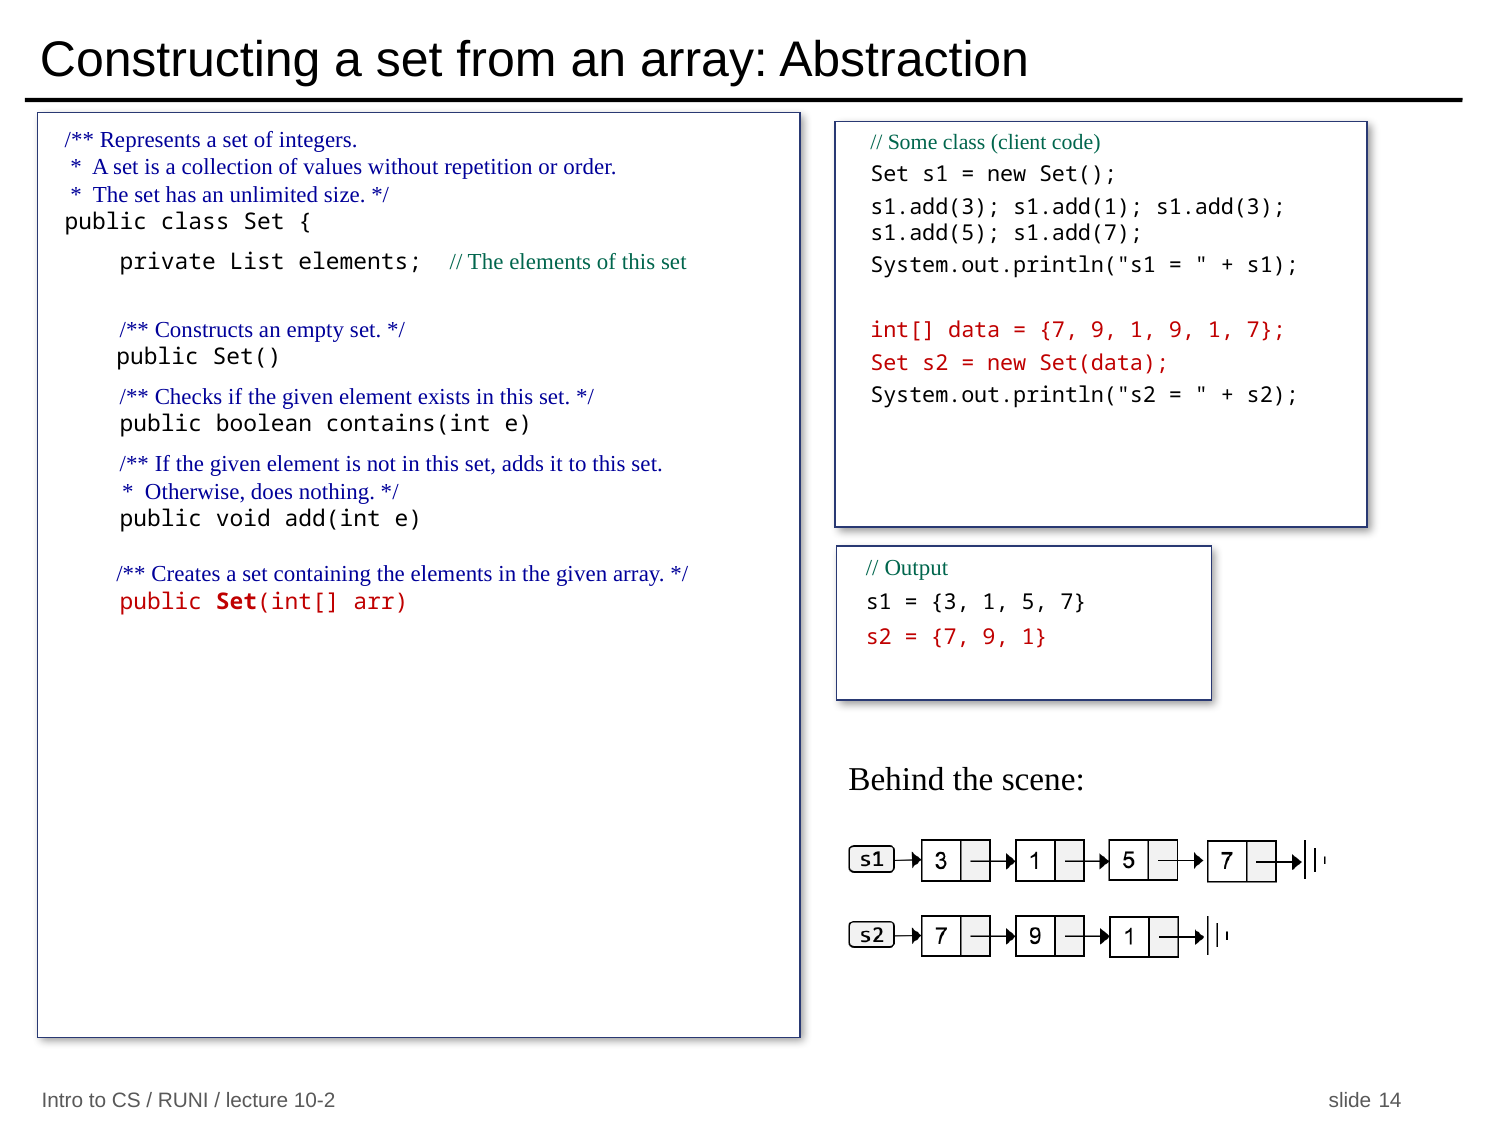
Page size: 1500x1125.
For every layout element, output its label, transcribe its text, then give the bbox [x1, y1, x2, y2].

text_box /** Represents a set of integers. * A set is a collection of values without repetition or order. * The set has an unlimited size. */ public class Set { private List elements; // The elements of this set /** Constructs an empty set. */ public Set() /** Checks if the given element exists in this set. */ public boolean contains(int e) /** If the given element is not in this set, adds it to this set. * Otherwise, does nothing. */ public void add(int e) /** Creates a set containing the elements in the given array. */ public Set(int[] arr) [37, 112, 800, 1038]
text_box // Output s1 = {3, 1, 5, 7} s2 = {7, 9, 1} [836, 546, 1212, 700]
text_box Behind the scene: [833, 754, 1500, 826]
picture [836, 825, 1338, 963]
text_box // Some class (client code) Set s1 = new Set(); s1.add(3); s1.add(1); s1.add(3); s1.add(5); s1.add(7); System.out.println("s1 = " + s1); int[] data = {7, 9, 1, 9, 1, 7}; Set s2 = new Set(data); System.out.println("s2 = " + s2); [834, 121, 1367, 528]
title Constructing a set from an array: Abstraction [24, 12, 1463, 100]
